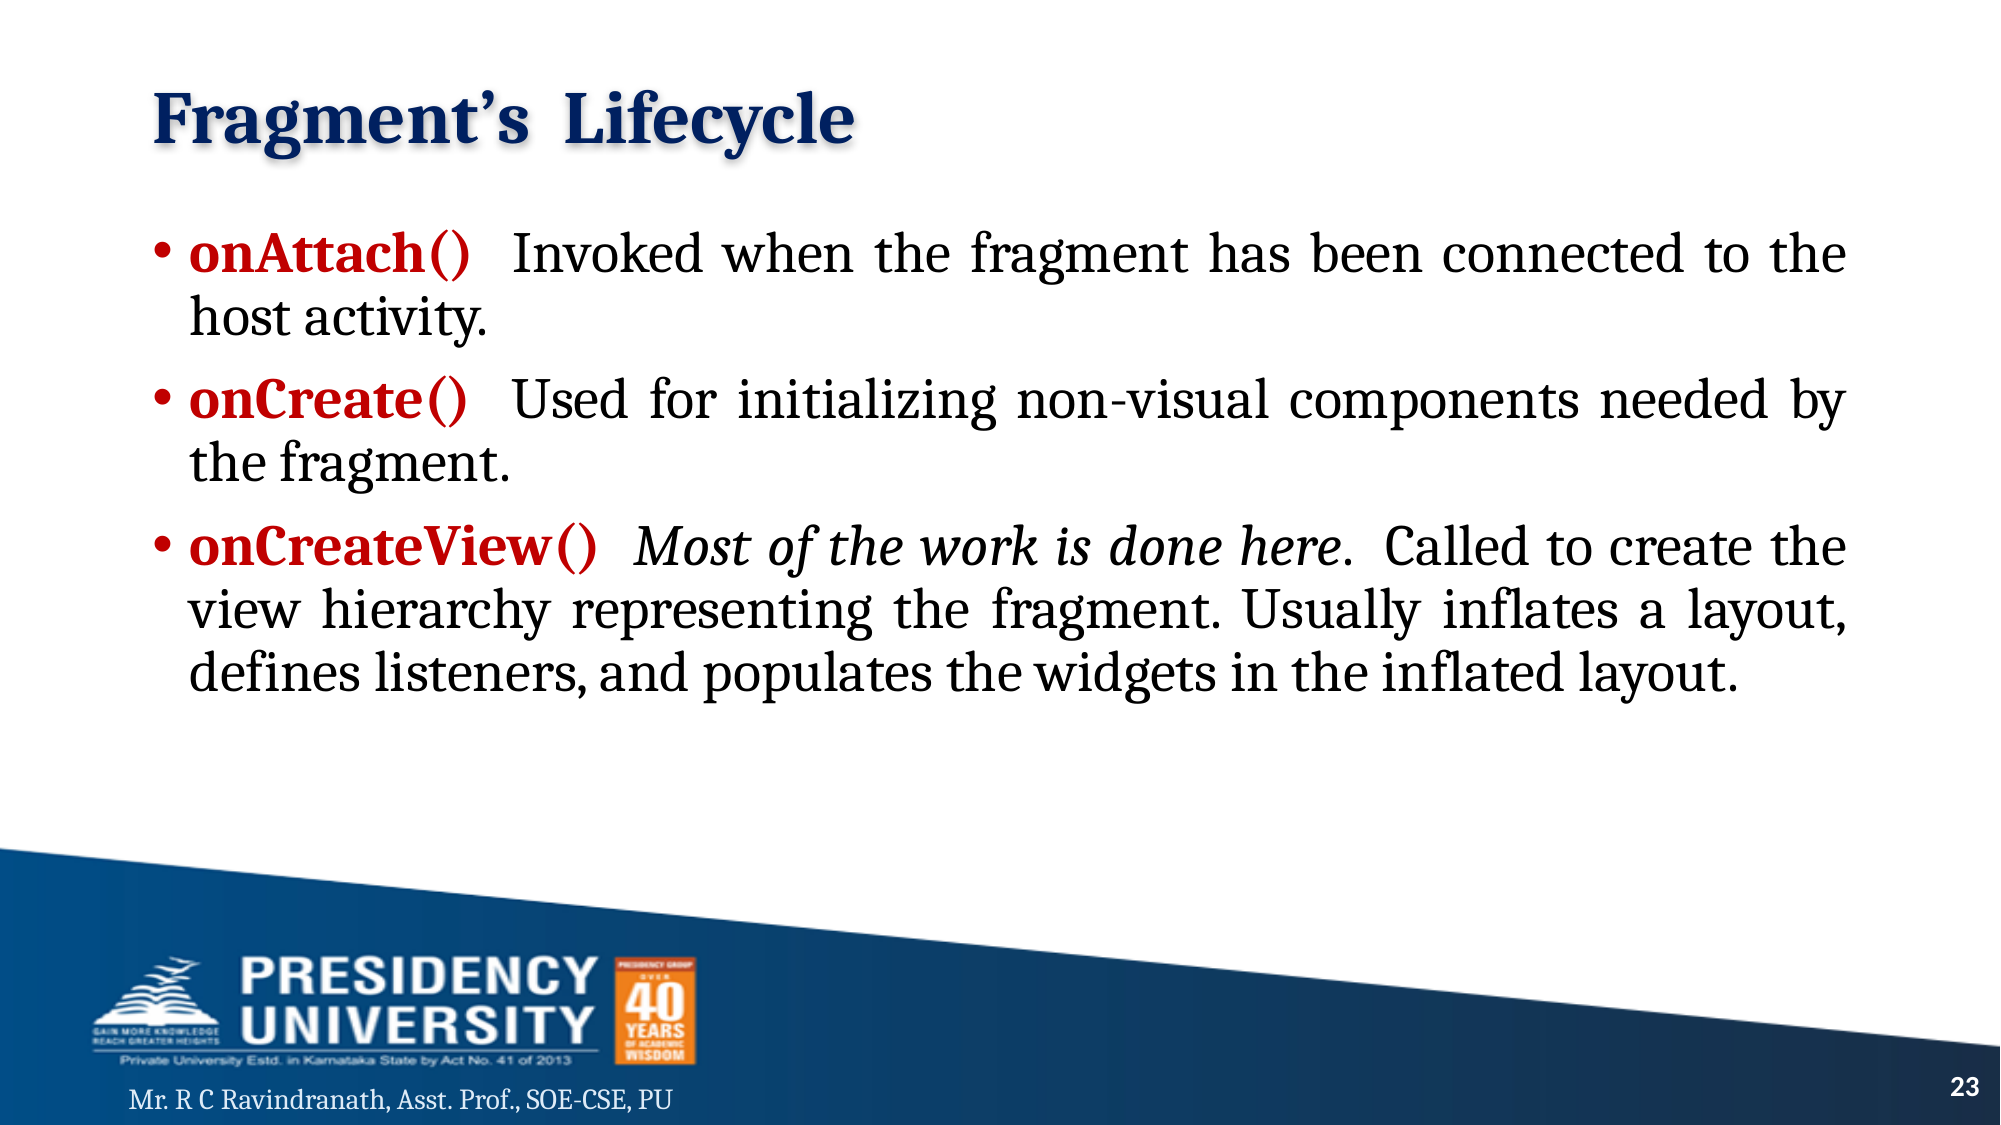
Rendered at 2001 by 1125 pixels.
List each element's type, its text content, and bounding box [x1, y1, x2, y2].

picture [0, 845, 2000, 1125]
text_box Mr. R C Ravindranath, Asst. Prof., SOE-CSE, PU [113, 1073, 689, 1123]
list onAttach() Invoked when the fragment has been connected to the host activity. onCreate() Used for initializing non-visual components needed by the fragment. onCreateView() Most of the work is done here. Called to create the view hierarchy representing the fragment. Usually inflates a layout, defines listeners, and populates the widgets in the inflated layout. [137, 214, 1863, 851]
title Fragment’s Lifecycle [137, 51, 1863, 188]
slide_number 23 [1544, 1054, 1995, 1115]
